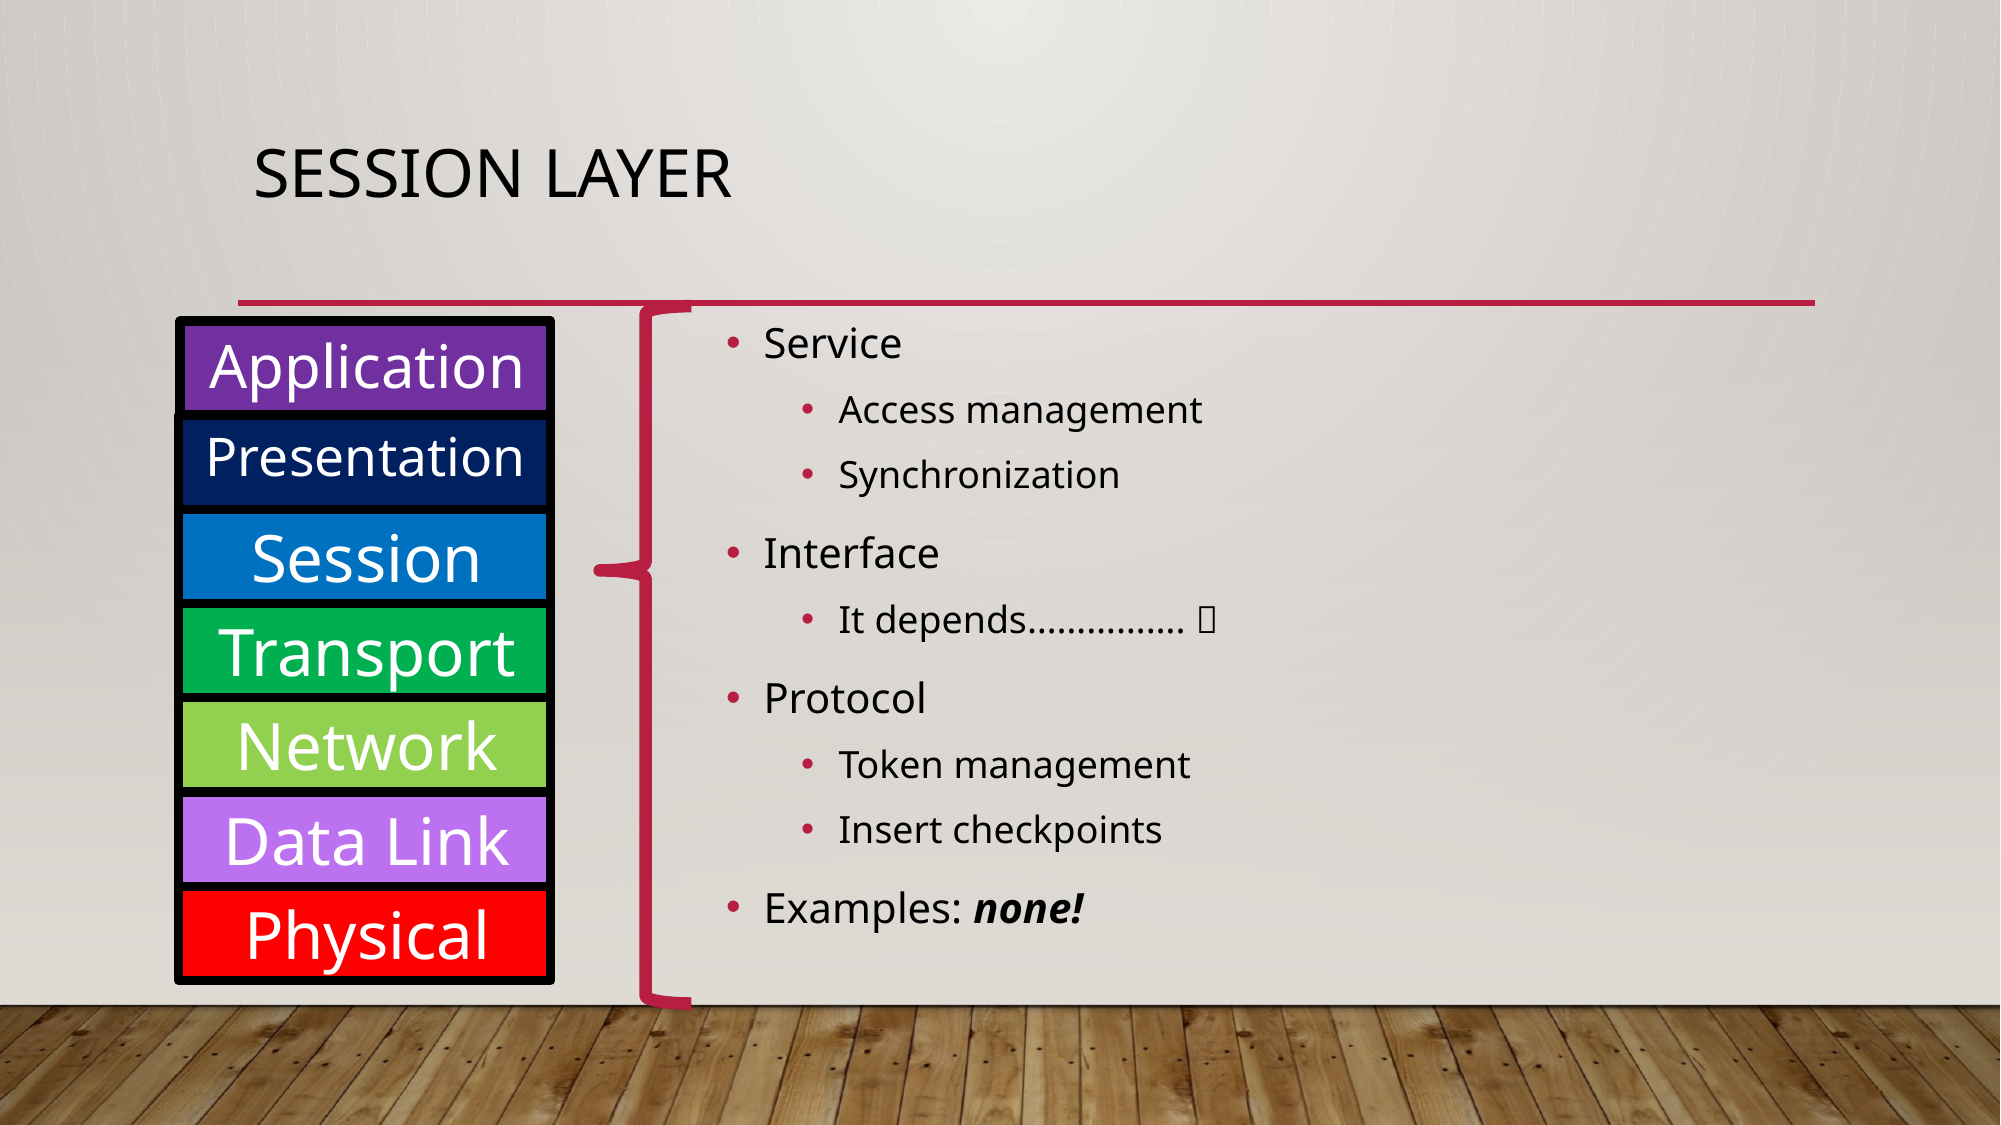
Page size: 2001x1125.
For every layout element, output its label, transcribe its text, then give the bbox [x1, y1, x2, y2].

text_box [543, 508, 552, 602]
text_box [543, 602, 552, 696]
text_box Application [174, 320, 543, 414]
text_box [598, 305, 692, 1005]
picture [0, 1005, 2000, 1125]
list Service Access management Synchronization Interface It depends…………….  Protocol Token management Insert checkpoints Examples: none! [711, 299, 1863, 1014]
text_box [543, 414, 552, 508]
text_box [543, 791, 552, 885]
text_box Network [173, 696, 543, 791]
text_box Presentation [173, 414, 543, 508]
title Session Layer [238, 131, 1814, 305]
text_box Session [173, 508, 543, 602]
text_box Transport [173, 602, 543, 696]
text_box [543, 885, 552, 982]
text_box [543, 696, 552, 791]
text_box [543, 320, 552, 414]
text_box Physical [173, 885, 543, 982]
text_box Data Link [173, 791, 543, 885]
